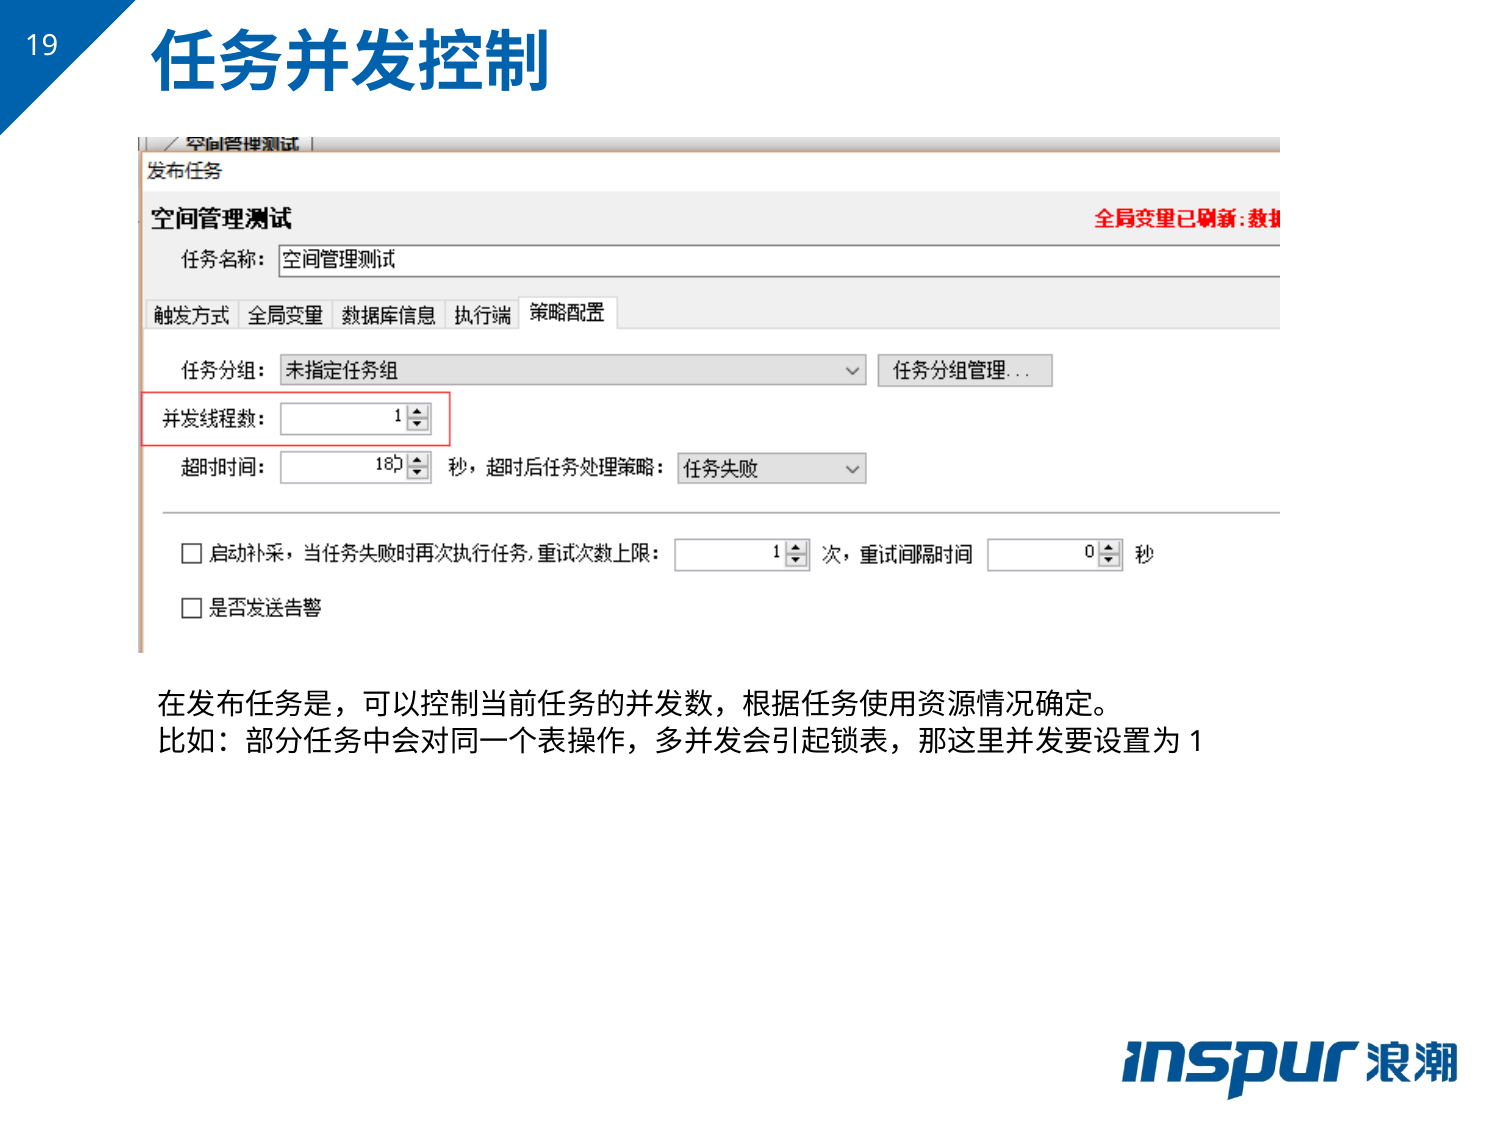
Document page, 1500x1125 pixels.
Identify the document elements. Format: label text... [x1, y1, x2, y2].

text_box 在发布任务是，可以控制当前任务的并发数，根据任务使用资源情况确定。 比如：部分任务中会对同一个表操作，多并发会引起锁表，那这里并发要设置为1 [142, 677, 1348, 766]
picture [138, 136, 1280, 653]
text_box 任务并发控制 [135, 10, 1122, 107]
picture [1092, 1017, 1483, 1113]
